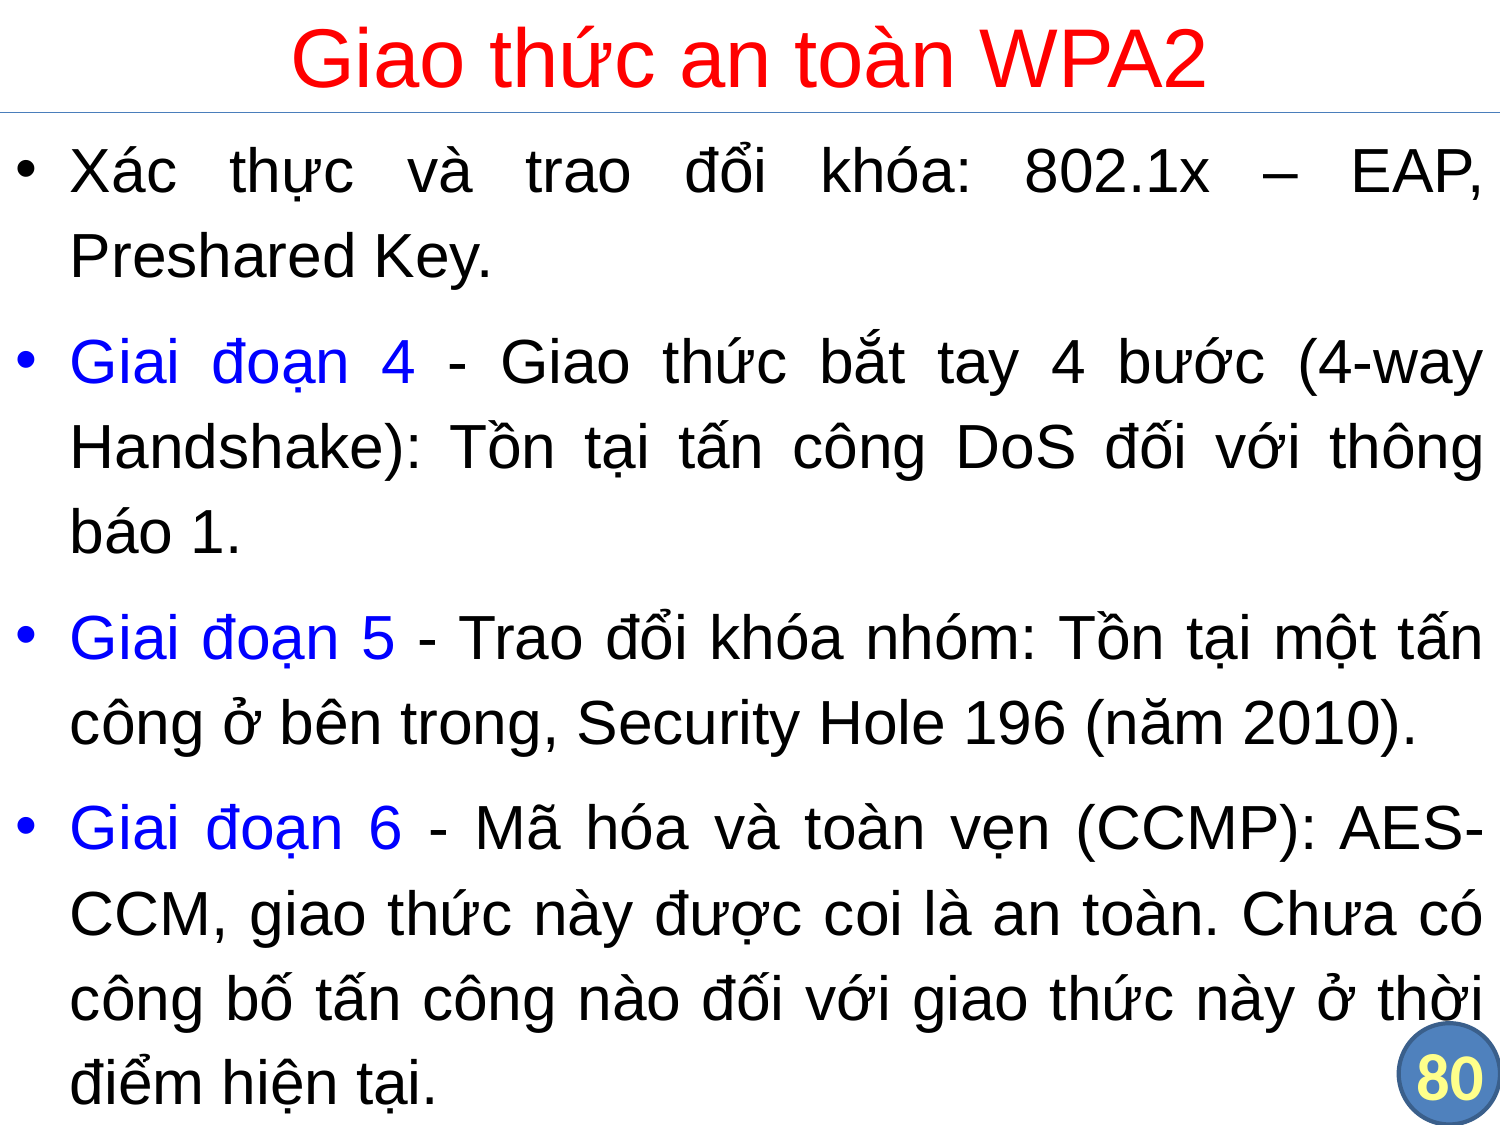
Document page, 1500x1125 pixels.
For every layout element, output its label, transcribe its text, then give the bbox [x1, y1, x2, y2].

list Xác thực và trao đổi khóa: 802.1x – EAP, Preshared Key. Giai đoạn 4 - Giao thức bắt tay 4 bước (4-way Handshake): Tồn tại tấn công DoS đối với thông báo 1. Giai đoạn 5 - Trao đổi khóa nhóm: Tồn tại một tấn công ở bên trong, Security Hole 196 (năm 2010). Giai đoạn 6 - Mã hóa và toàn vẹn (CCMP): AES-CCM, giao thức này được coi là an toàn. Chưa có công bố tấn công nào đối với giao thức này ở thời điểm hiện tại. [0, 113, 1500, 1125]
slide_number 80 [1399, 1023, 1500, 1125]
title Giao thức an toàn WPA2 [0, 0, 1500, 113]
